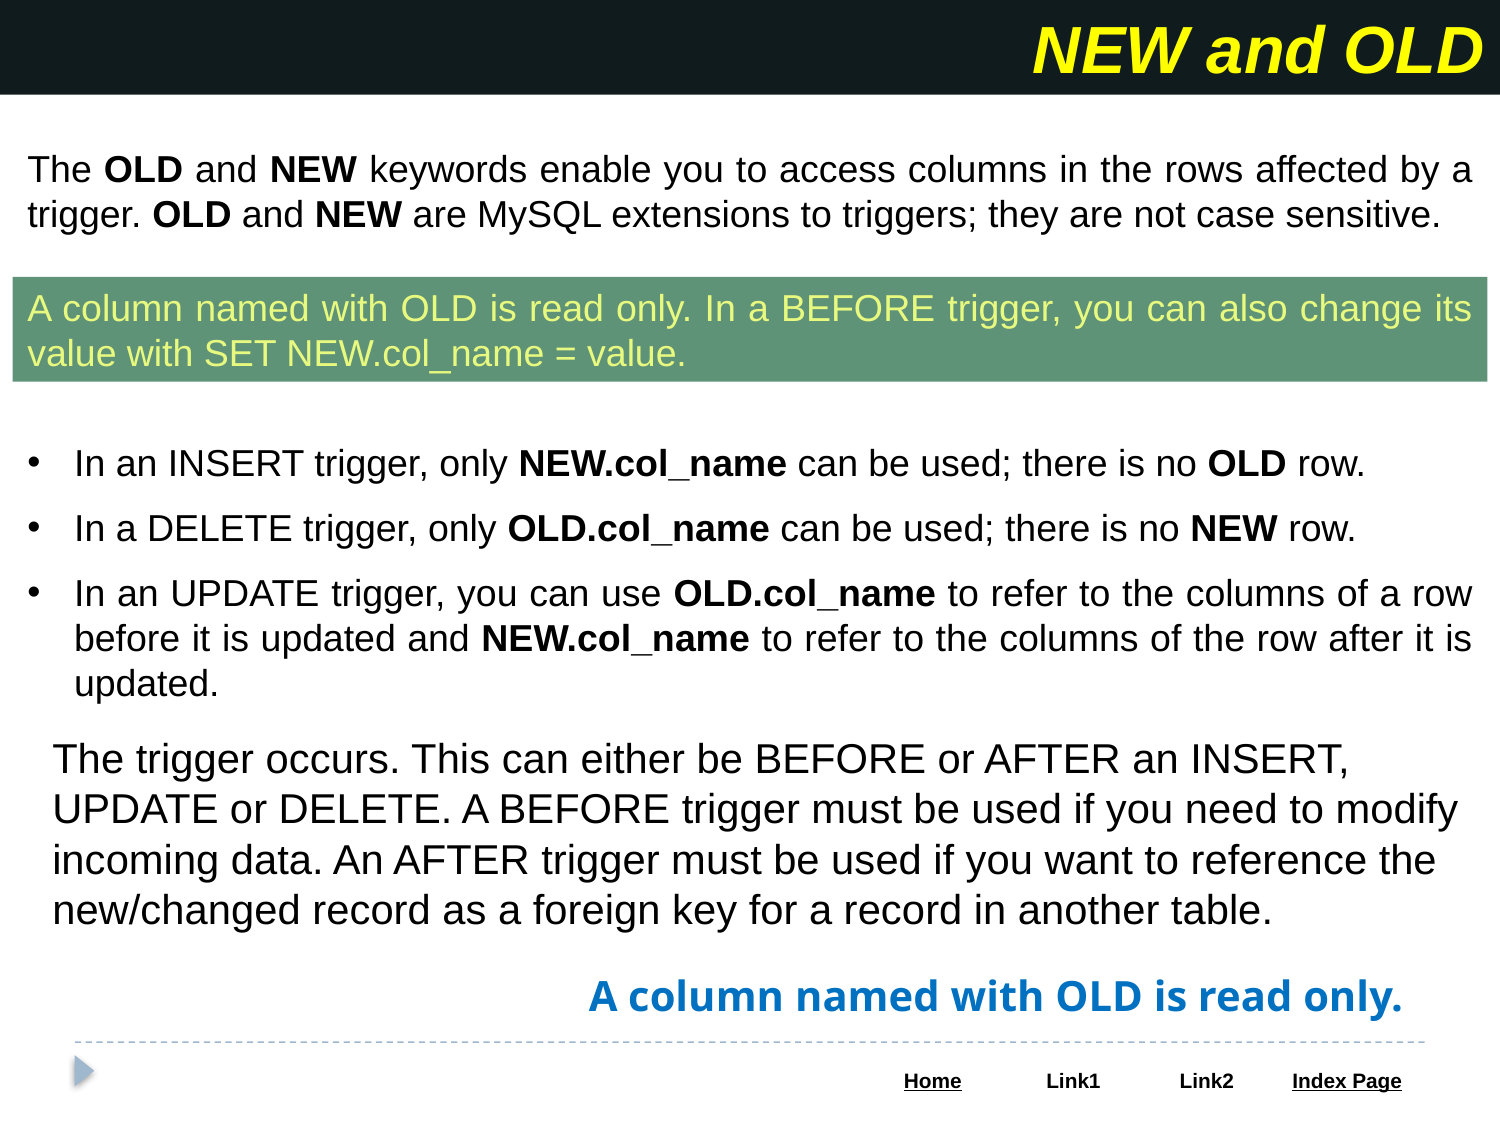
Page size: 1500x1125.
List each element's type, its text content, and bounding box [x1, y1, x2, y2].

text_box In an INSERT trigger, only NEW.col_name can be used; there is no OLD row. In a DELETE trigger, only OLD.col_name can be used; there is no NEW row. In an UPDATE trigger, you can use OLD.col_name to refer to the columns of a row before it is updated and NEW.col_name to refer to the columns of the row after it is updated. [12, 431, 1488, 712]
text_box The trigger occurs. This can either be BEFORE or AFTER an INSERT, UPDATE or DELETE. A BEFORE trigger must be used if you need to modify incoming data. An AFTER trigger must be used if you want to reference the new/changed record as a foreign key for a record in another table. [37, 724, 1475, 940]
text_box NEW and OLD [0, 0, 1500, 95]
text_box The OLD and NEW keywords enable you to access columns in the rows affected by a trigger. OLD and NEW are MySQL extensions to triggers; they are not case sensitive. [12, 137, 1488, 243]
text_box A column named with OLD is read only. [573, 962, 1419, 1028]
text_box A column named with OLD is read only. In a BEFORE trigger, you can also change its value with SET NEW.col_name = value. [12, 276, 1488, 382]
